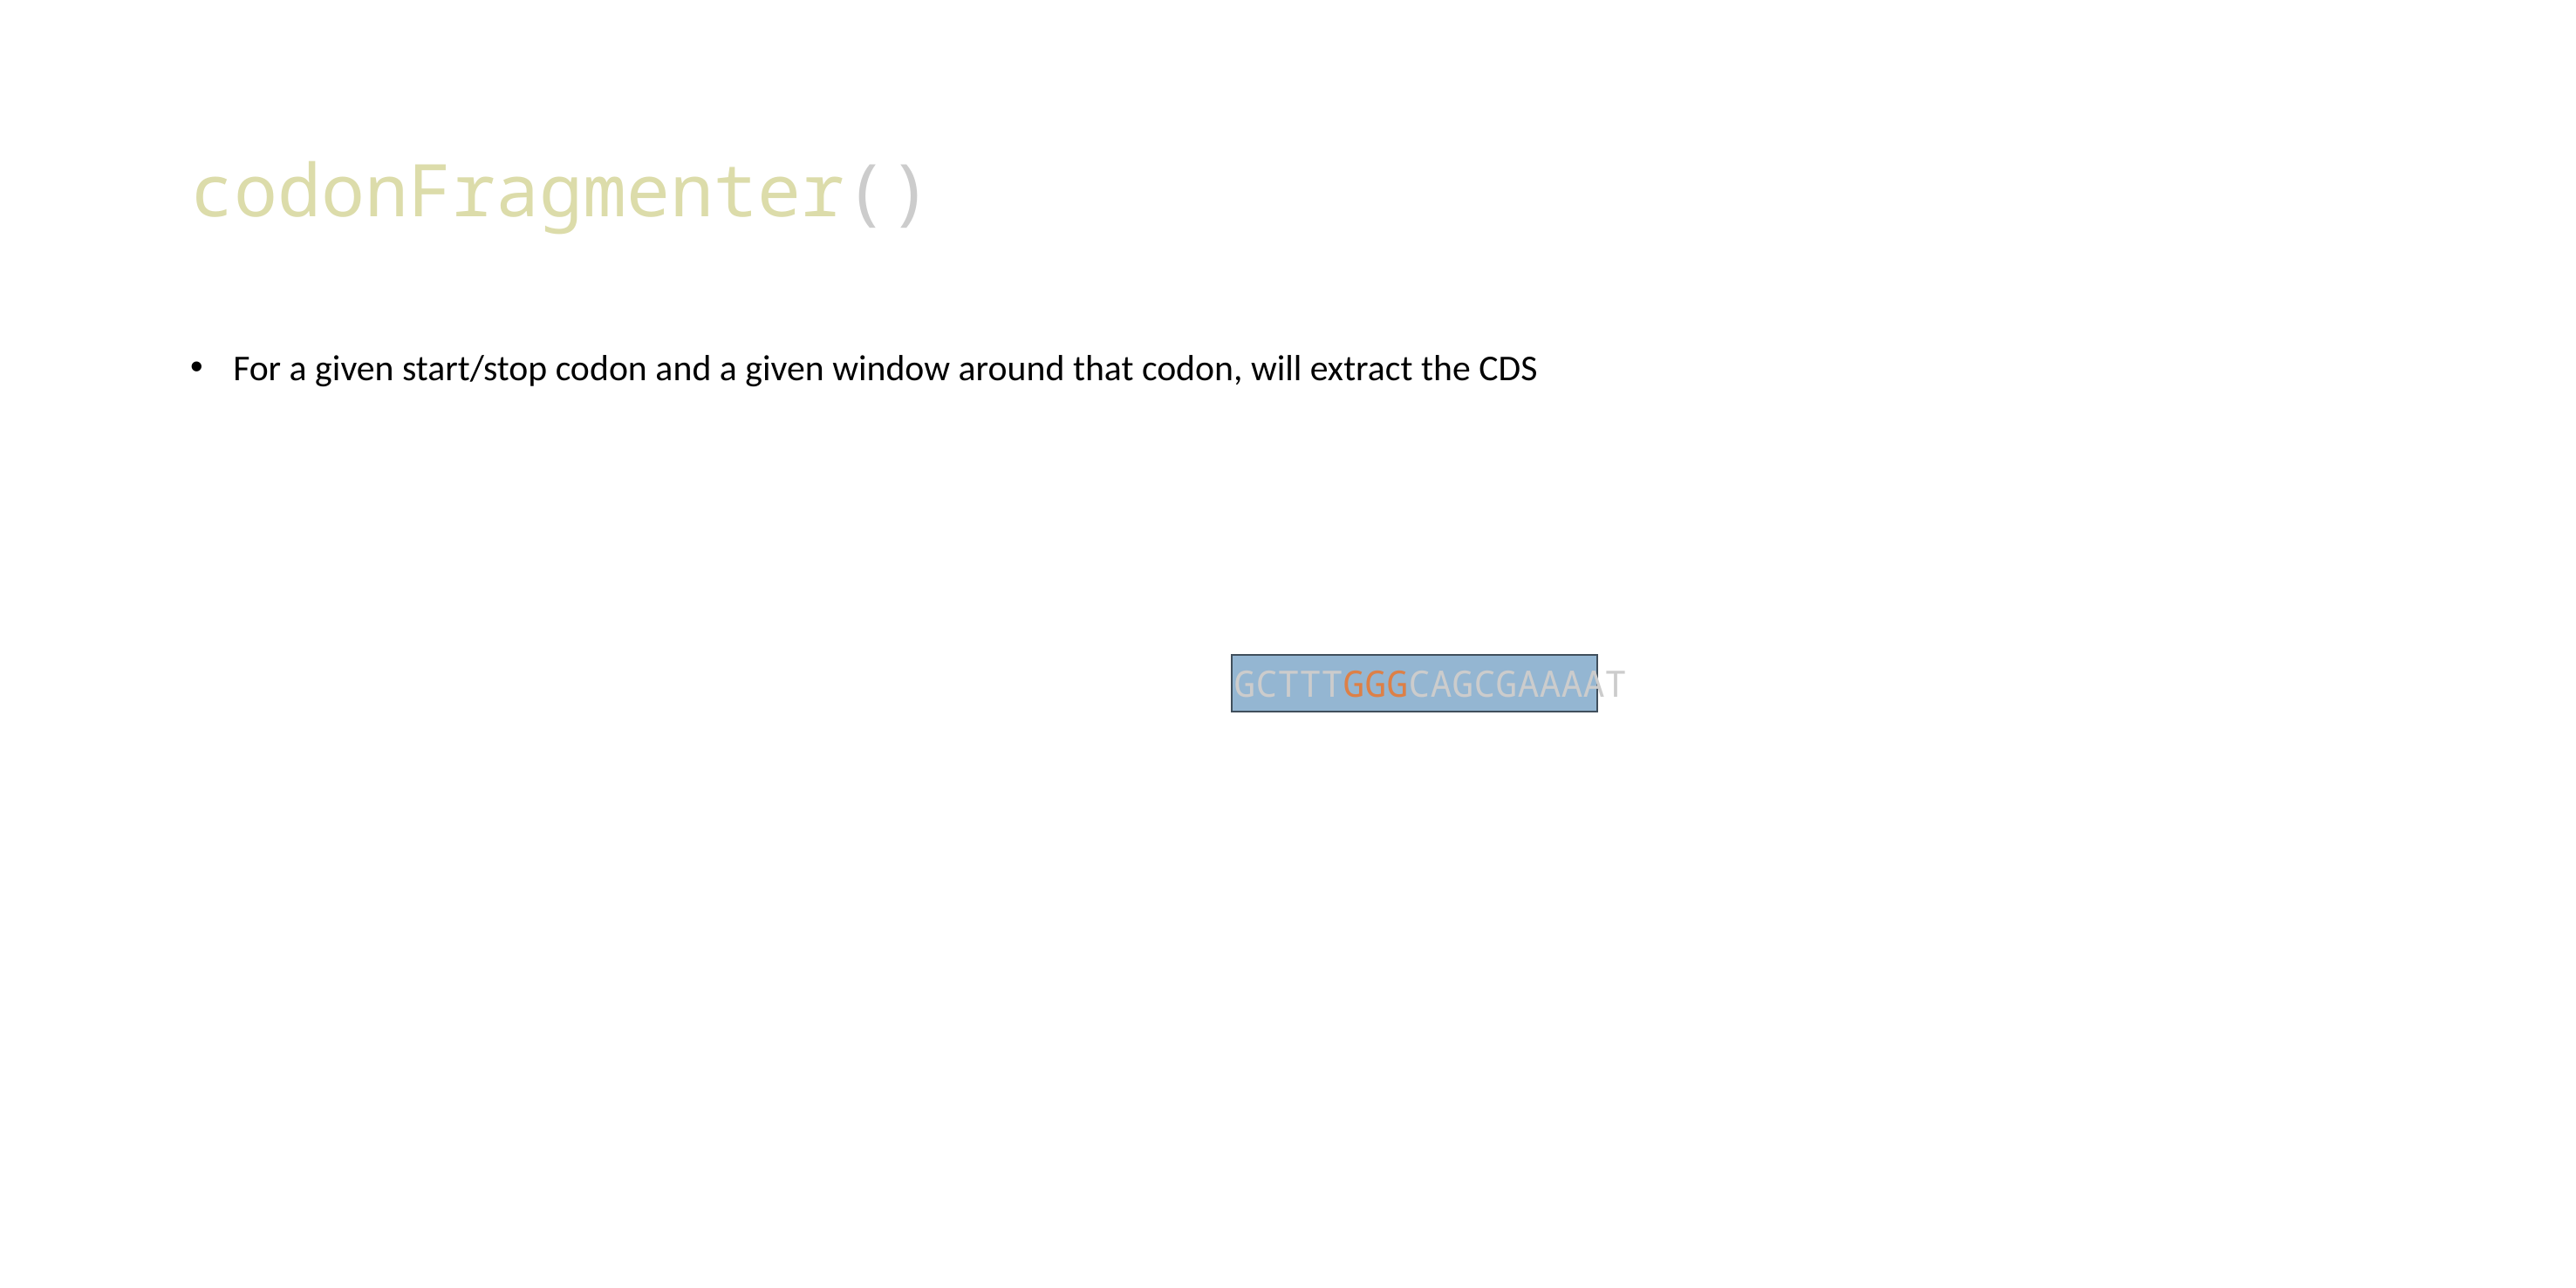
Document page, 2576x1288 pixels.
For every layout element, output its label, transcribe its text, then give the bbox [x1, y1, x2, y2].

title codonFragmenter() [177, 68, 2399, 317]
text_box GCTTTGGGCAGCGAAAAT [1220, 654, 1697, 711]
list For a given start/stop codon and a given window around that codon, will extract the CDS [177, 343, 2399, 1160]
